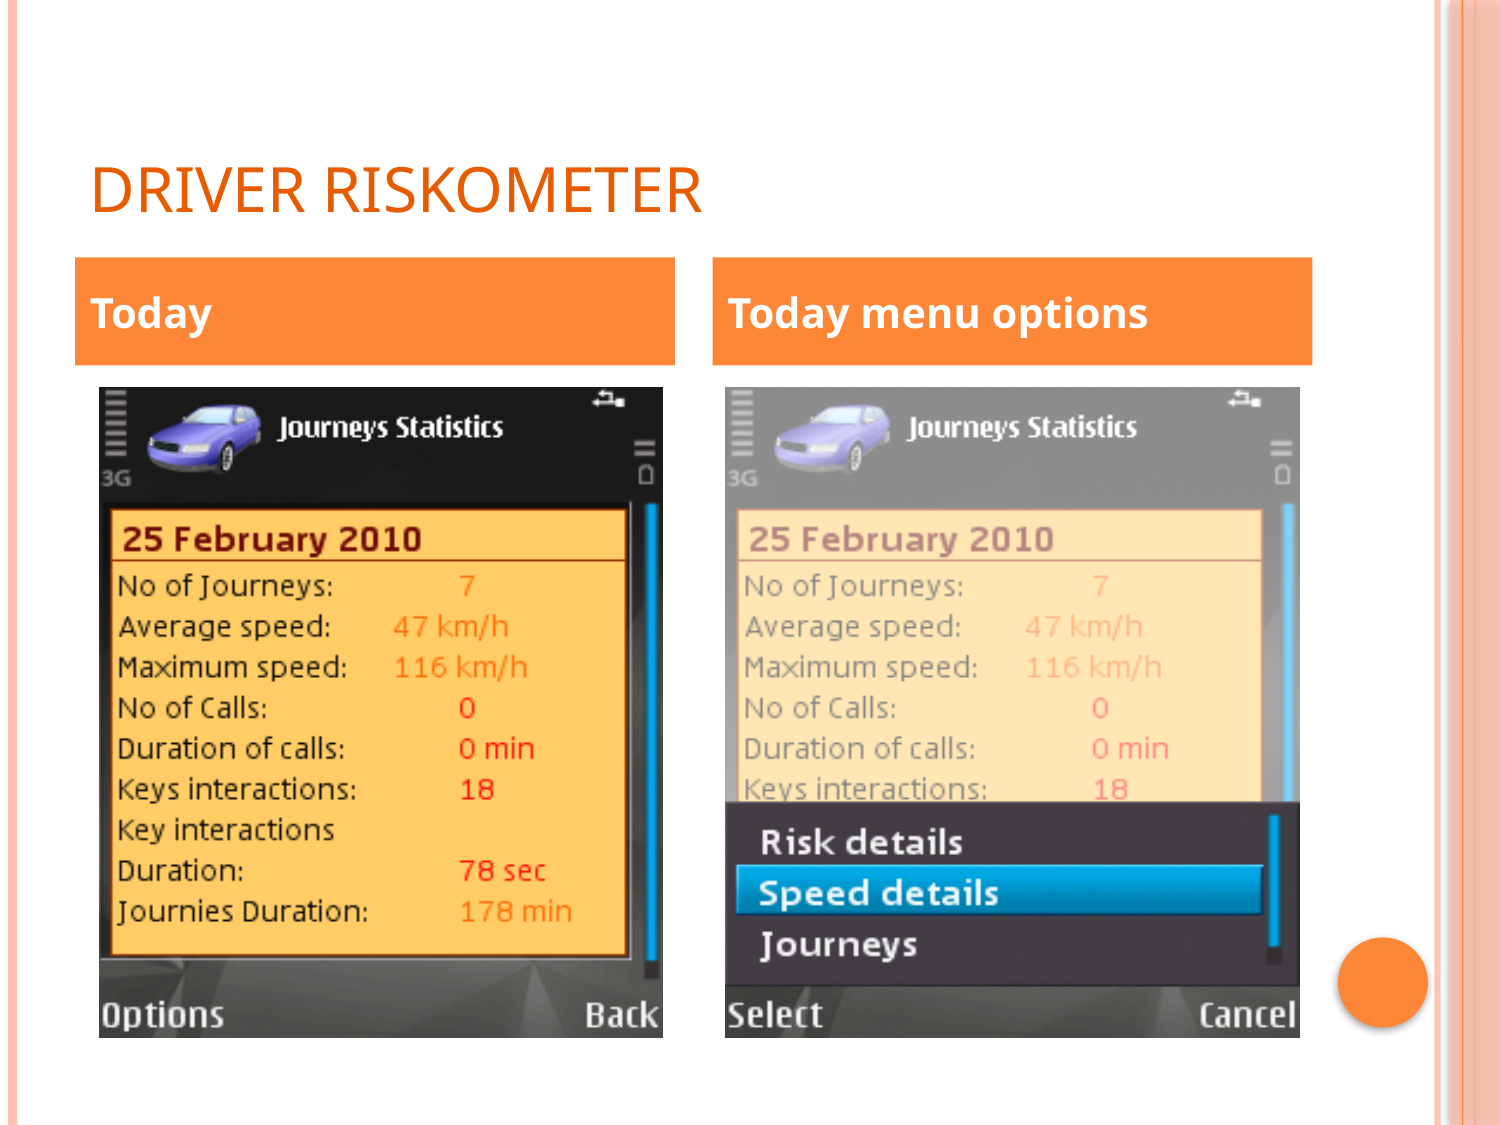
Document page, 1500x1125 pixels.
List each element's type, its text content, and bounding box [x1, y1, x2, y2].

list Today [75, 257, 675, 366]
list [724, 386, 1301, 1039]
title Driver Riskometer [75, 44, 1313, 233]
list Today menu options [712, 257, 1313, 366]
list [99, 386, 663, 1039]
